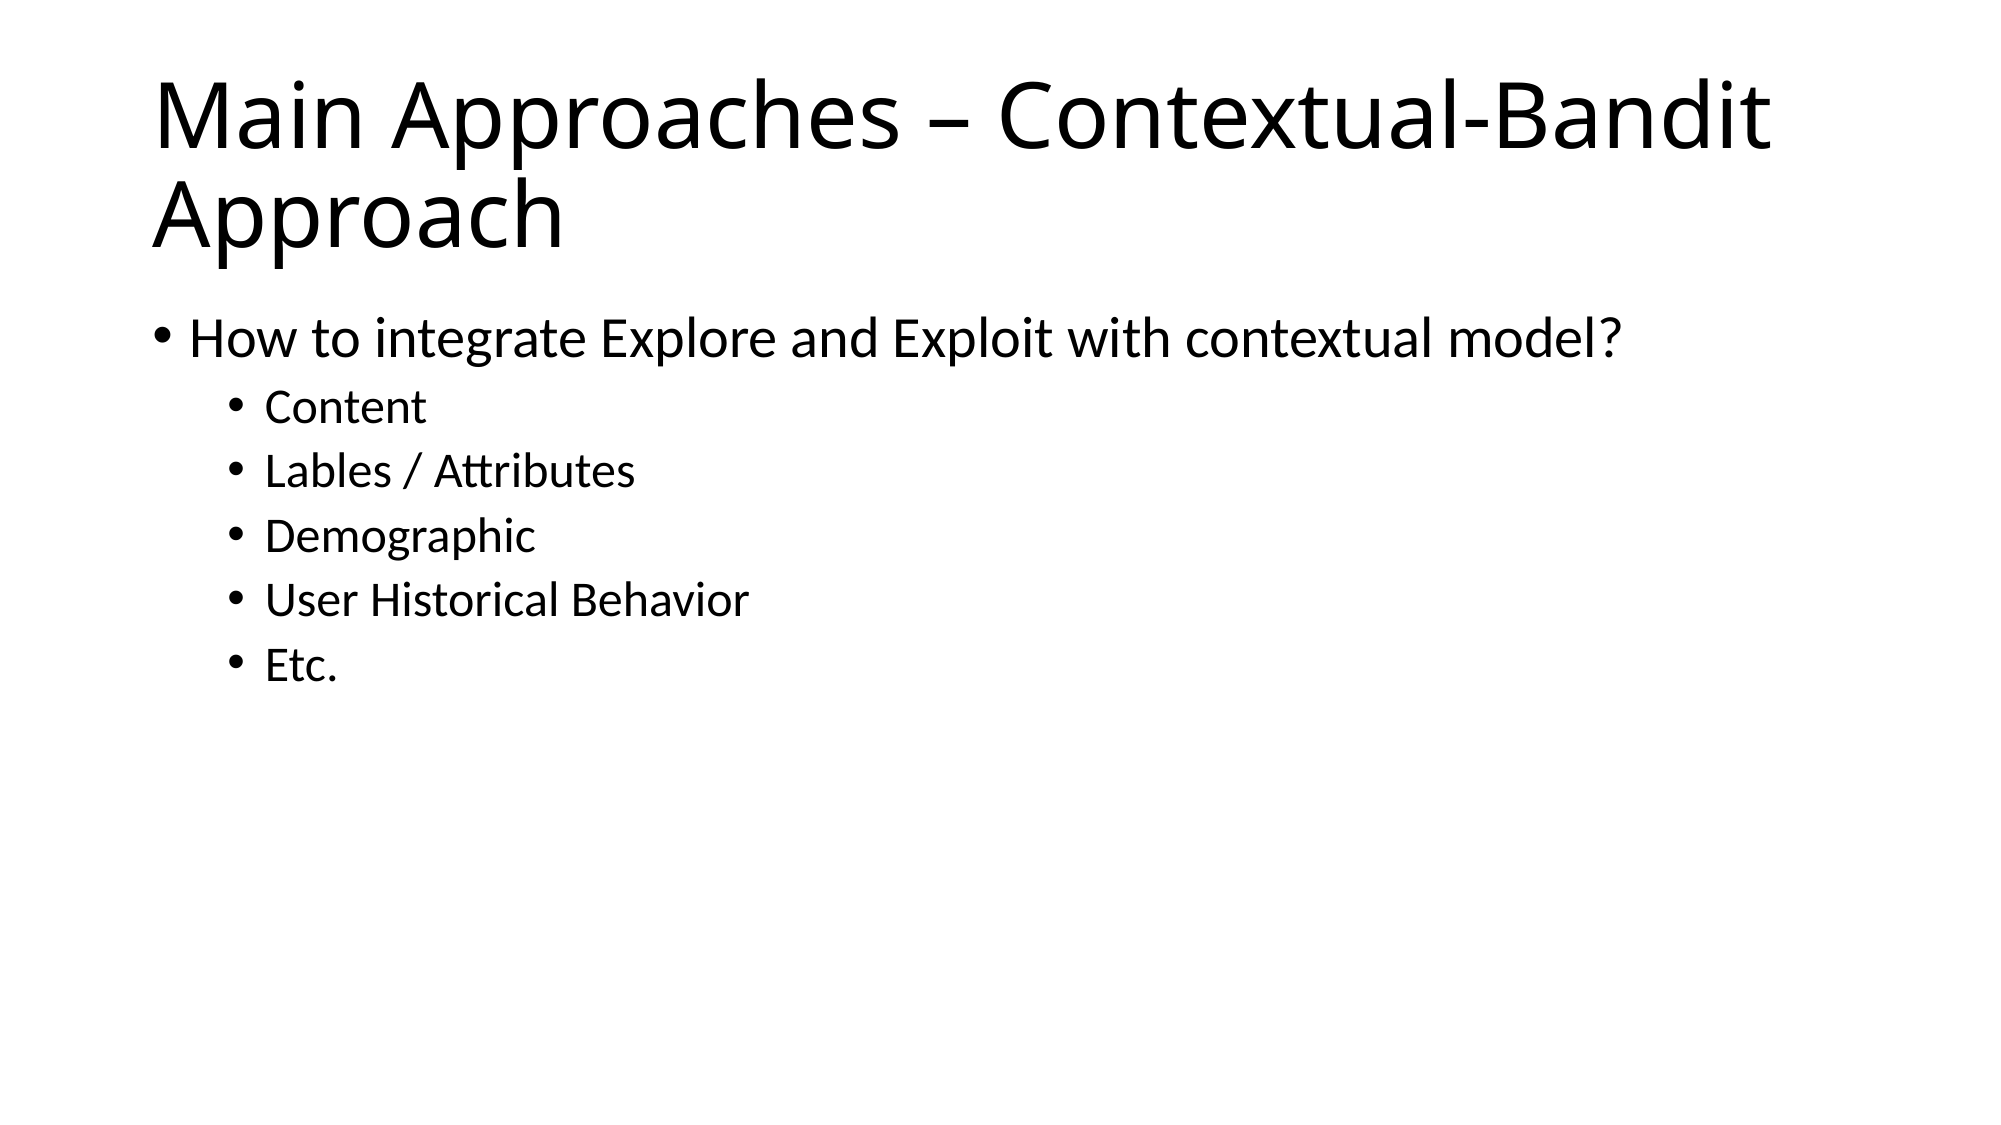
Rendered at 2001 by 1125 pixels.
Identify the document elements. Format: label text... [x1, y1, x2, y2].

title Main Approaches – Contextual-Bandit Approach [137, 59, 1863, 278]
list How to integrate Explore and Exploit with contextual model? Content Lables / Attributes Demographic User Historical Behavior Etc. [137, 299, 1863, 1014]
